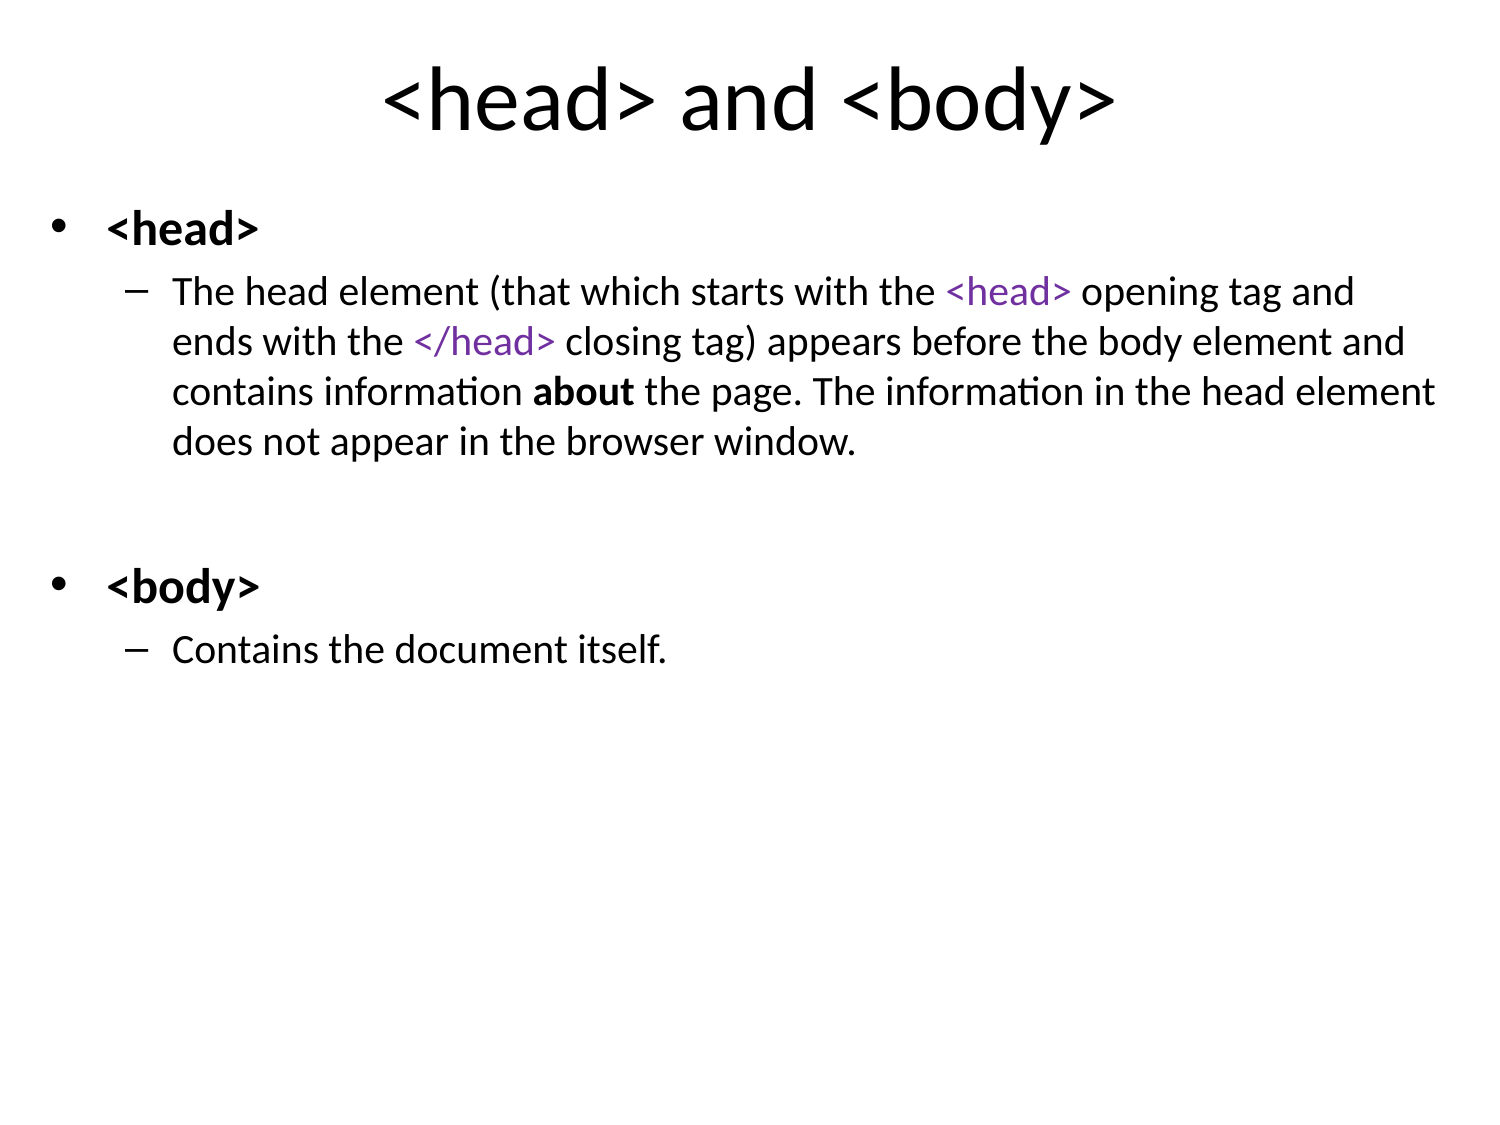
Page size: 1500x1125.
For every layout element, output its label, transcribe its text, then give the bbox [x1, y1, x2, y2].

list <head> The head element (that which starts with the <head> opening tag and ends with the </head> closing tag) appears before the body element and contains information about the page. The information in the head element does not appear in the browser window. <body> Contains the document itself. [35, 187, 1454, 1114]
title <head> and <body> [75, 0, 1425, 187]
